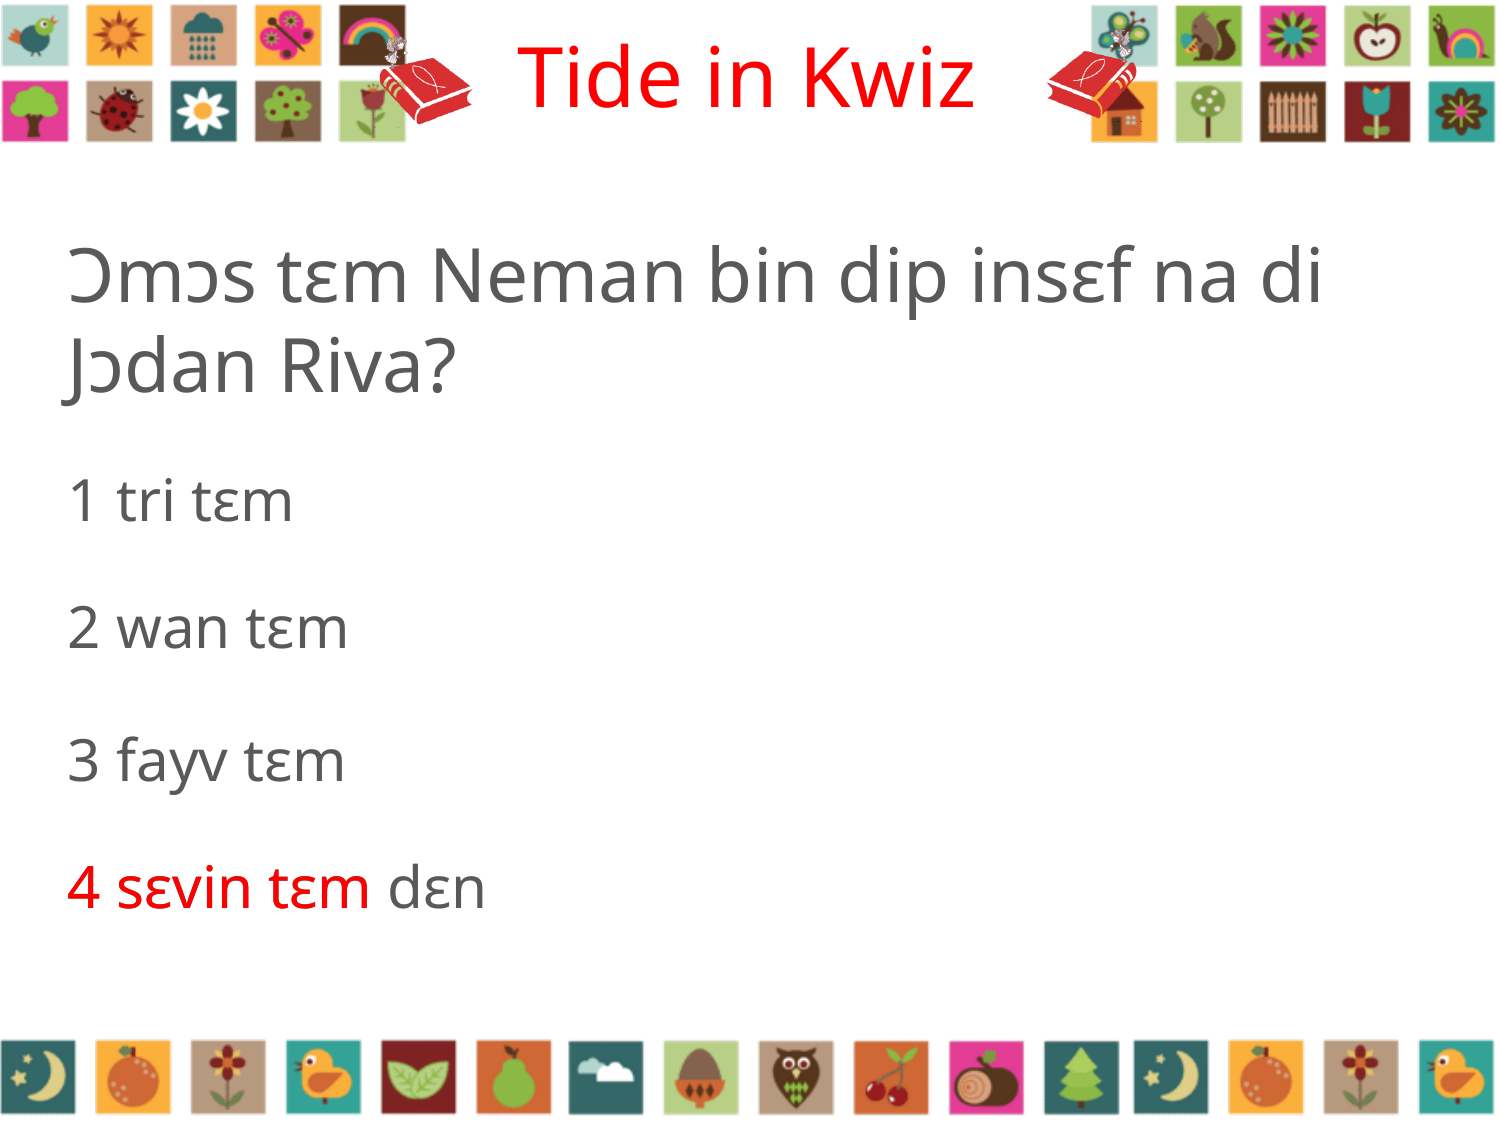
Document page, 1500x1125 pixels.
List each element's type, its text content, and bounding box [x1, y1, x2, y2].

text_box Tide in Kwiz [425, 16, 1077, 131]
text_box Ɔmɔs tɛm Neman bin dip insɛf na di Jɔdan Riva? [53, 219, 1436, 415]
text_box 3 fayv tɛm [53, 716, 1483, 801]
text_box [0, 1028, 1500, 1118]
picture [0, 3, 505, 150]
text_box 4 sɛvin tɛm [53, 842, 1483, 928]
picture [1014, 3, 1500, 150]
text_box 1 tri tɛm [53, 456, 1436, 541]
text_box 2 wan tɛm [53, 582, 1436, 668]
